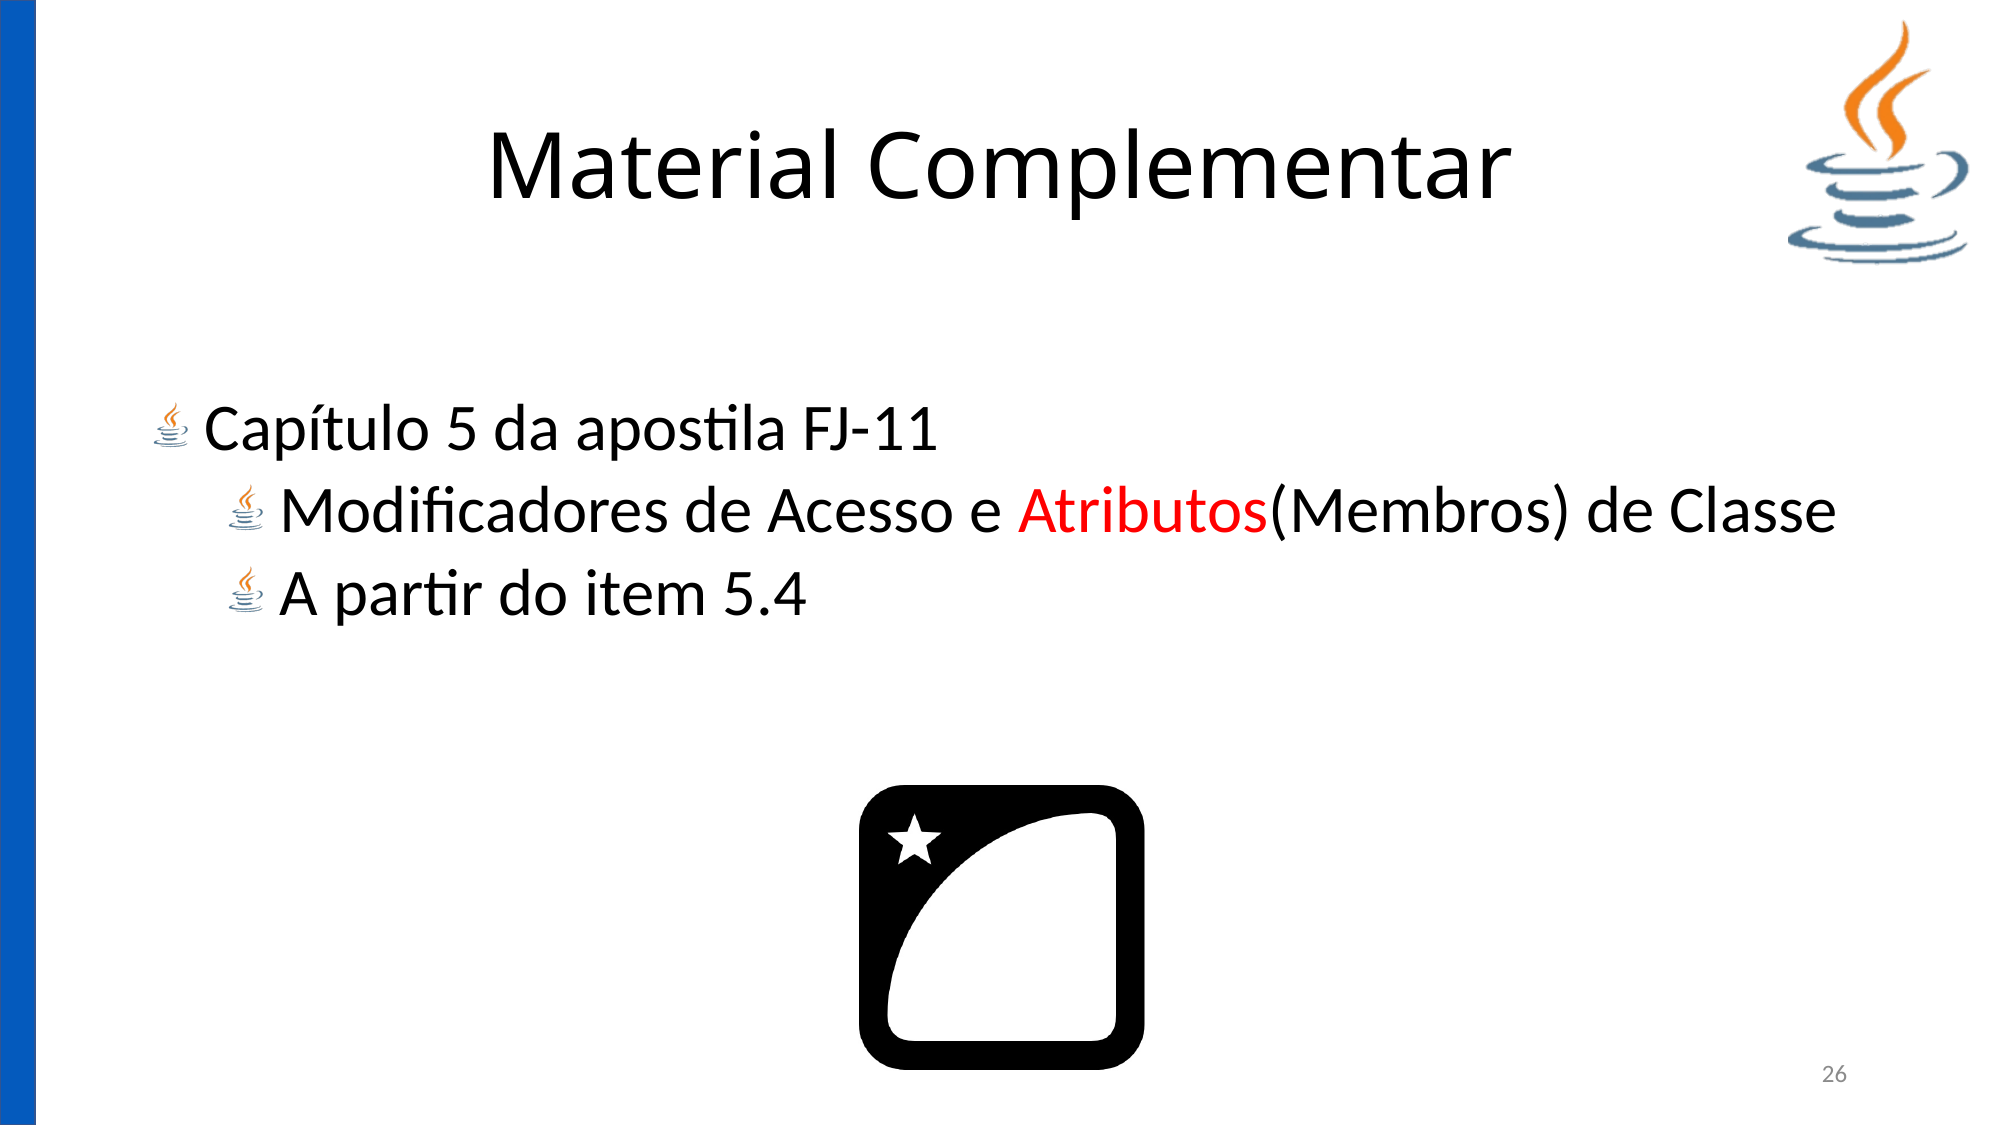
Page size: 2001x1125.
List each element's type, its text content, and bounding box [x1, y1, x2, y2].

text_box [0, 0, 36, 1125]
list Capítulo 5 da apostila FJ-11 Modificadores de Acesso e Atributos(Membros) de Classe A partir do item 5.4 [137, 385, 2000, 640]
picture [227, 565, 265, 613]
slide_number 26 [1412, 1042, 1863, 1103]
title Material Complementar [137, 59, 1863, 278]
picture [854, 782, 1146, 1073]
picture [1779, 15, 1982, 270]
text_box [112, 303, 1975, 558]
